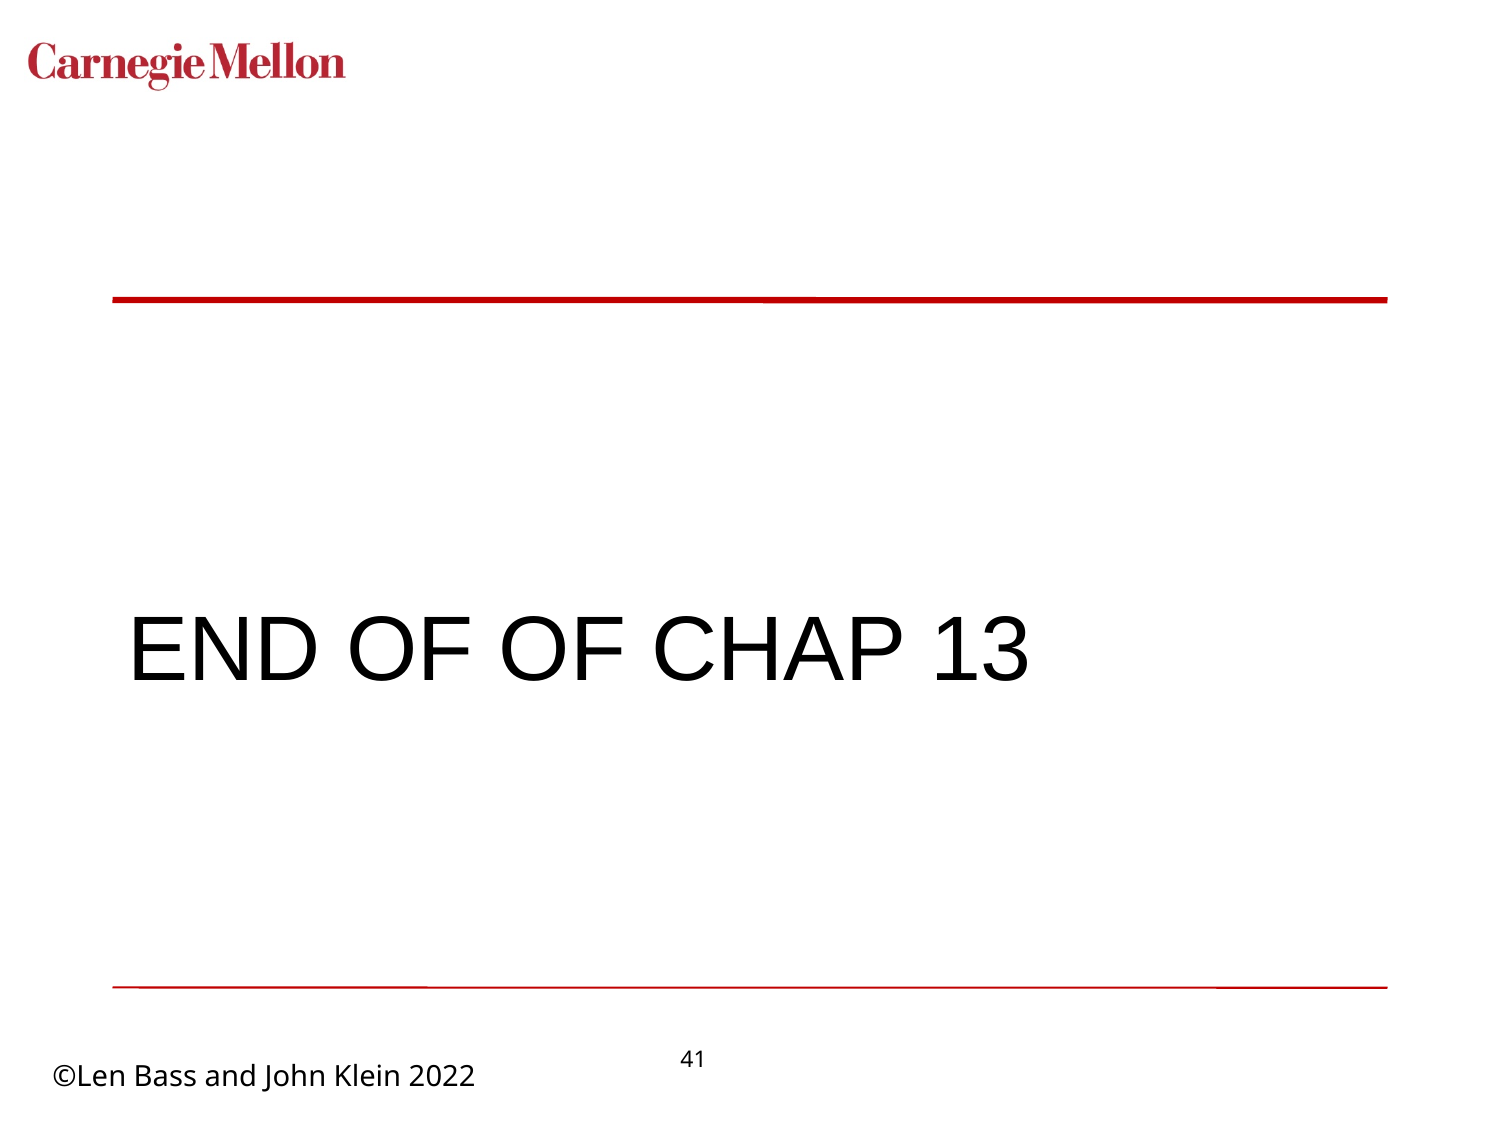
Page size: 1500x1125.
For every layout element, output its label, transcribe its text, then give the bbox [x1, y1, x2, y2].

picture [24, 37, 349, 92]
list END OF OF CHAP 13 [112, 324, 1388, 988]
